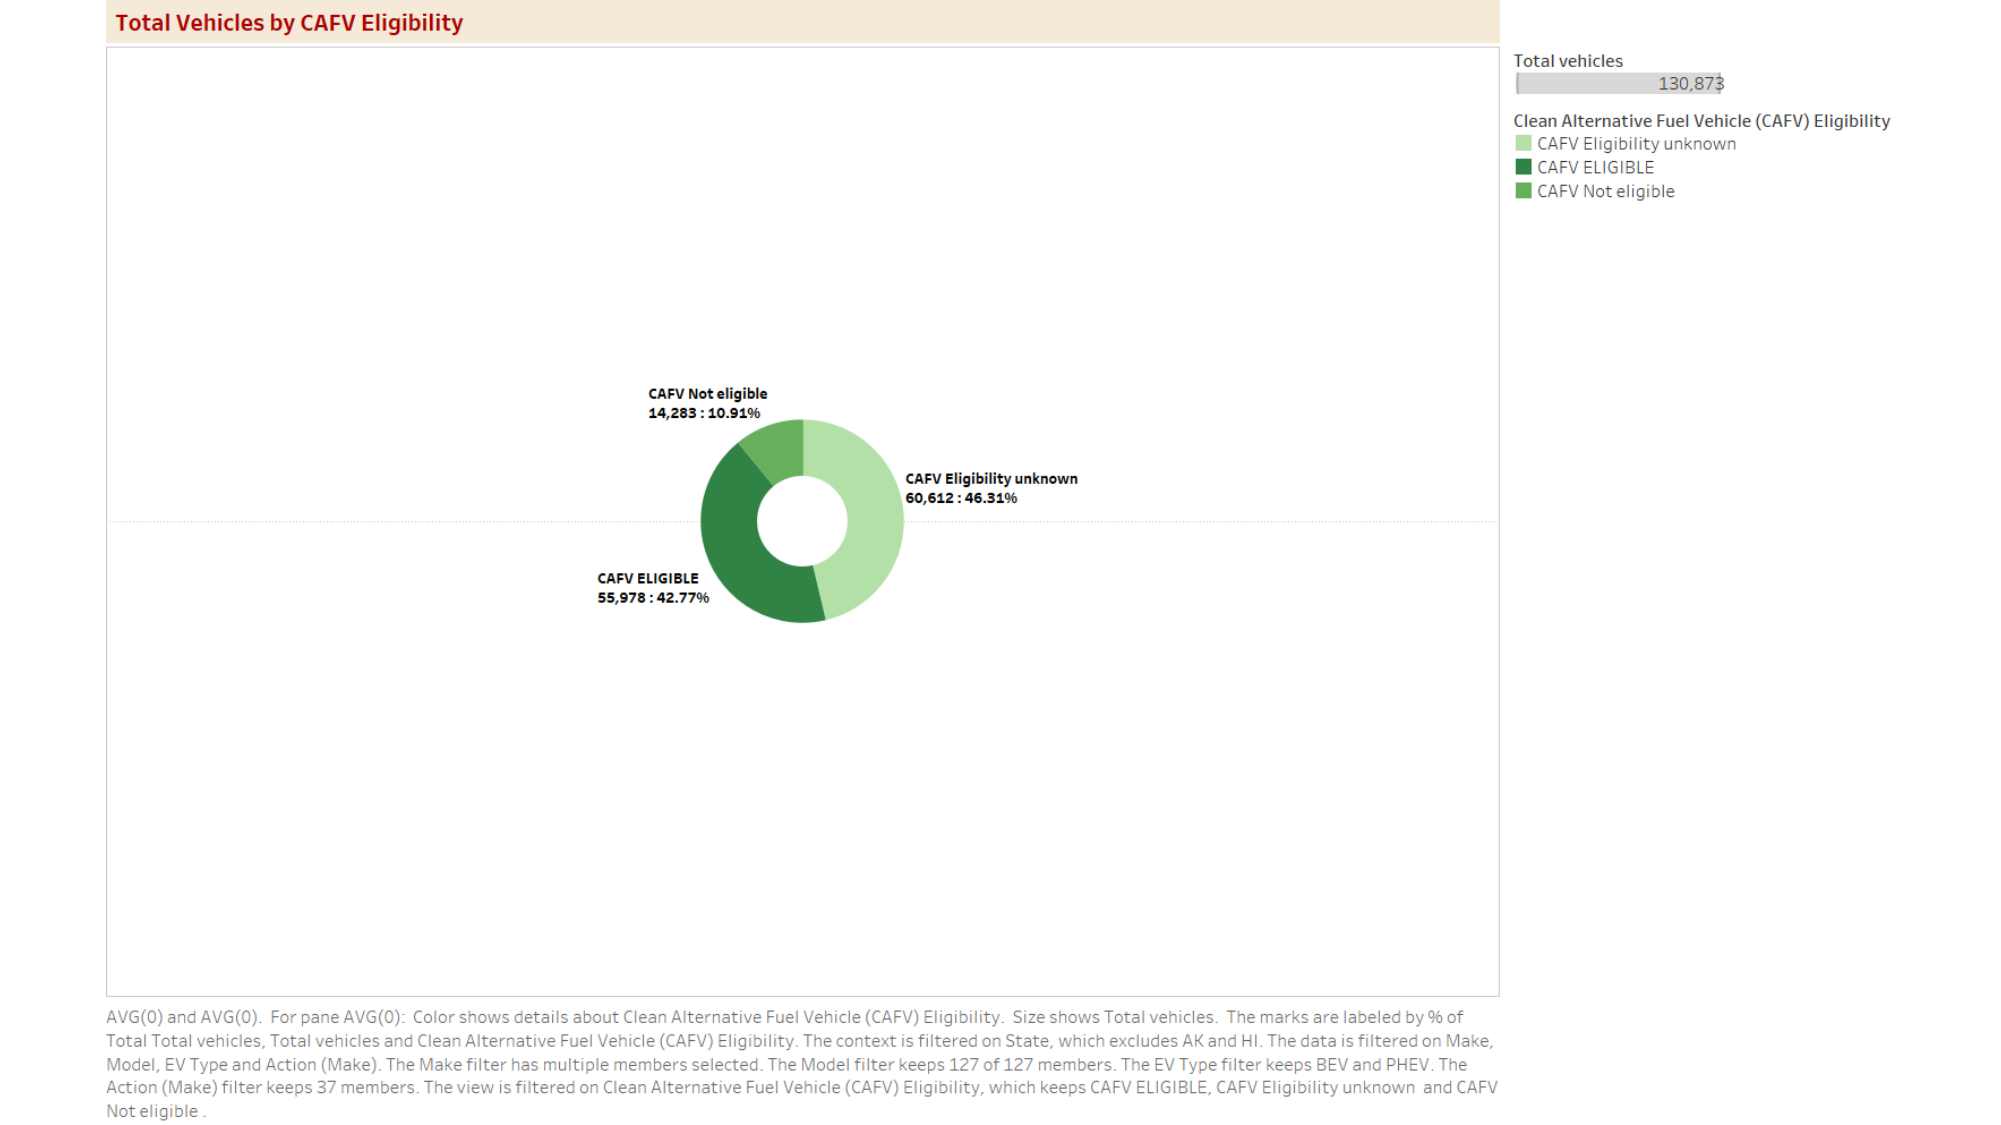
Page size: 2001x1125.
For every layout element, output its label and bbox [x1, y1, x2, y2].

picture [106, 0, 1894, 1125]
